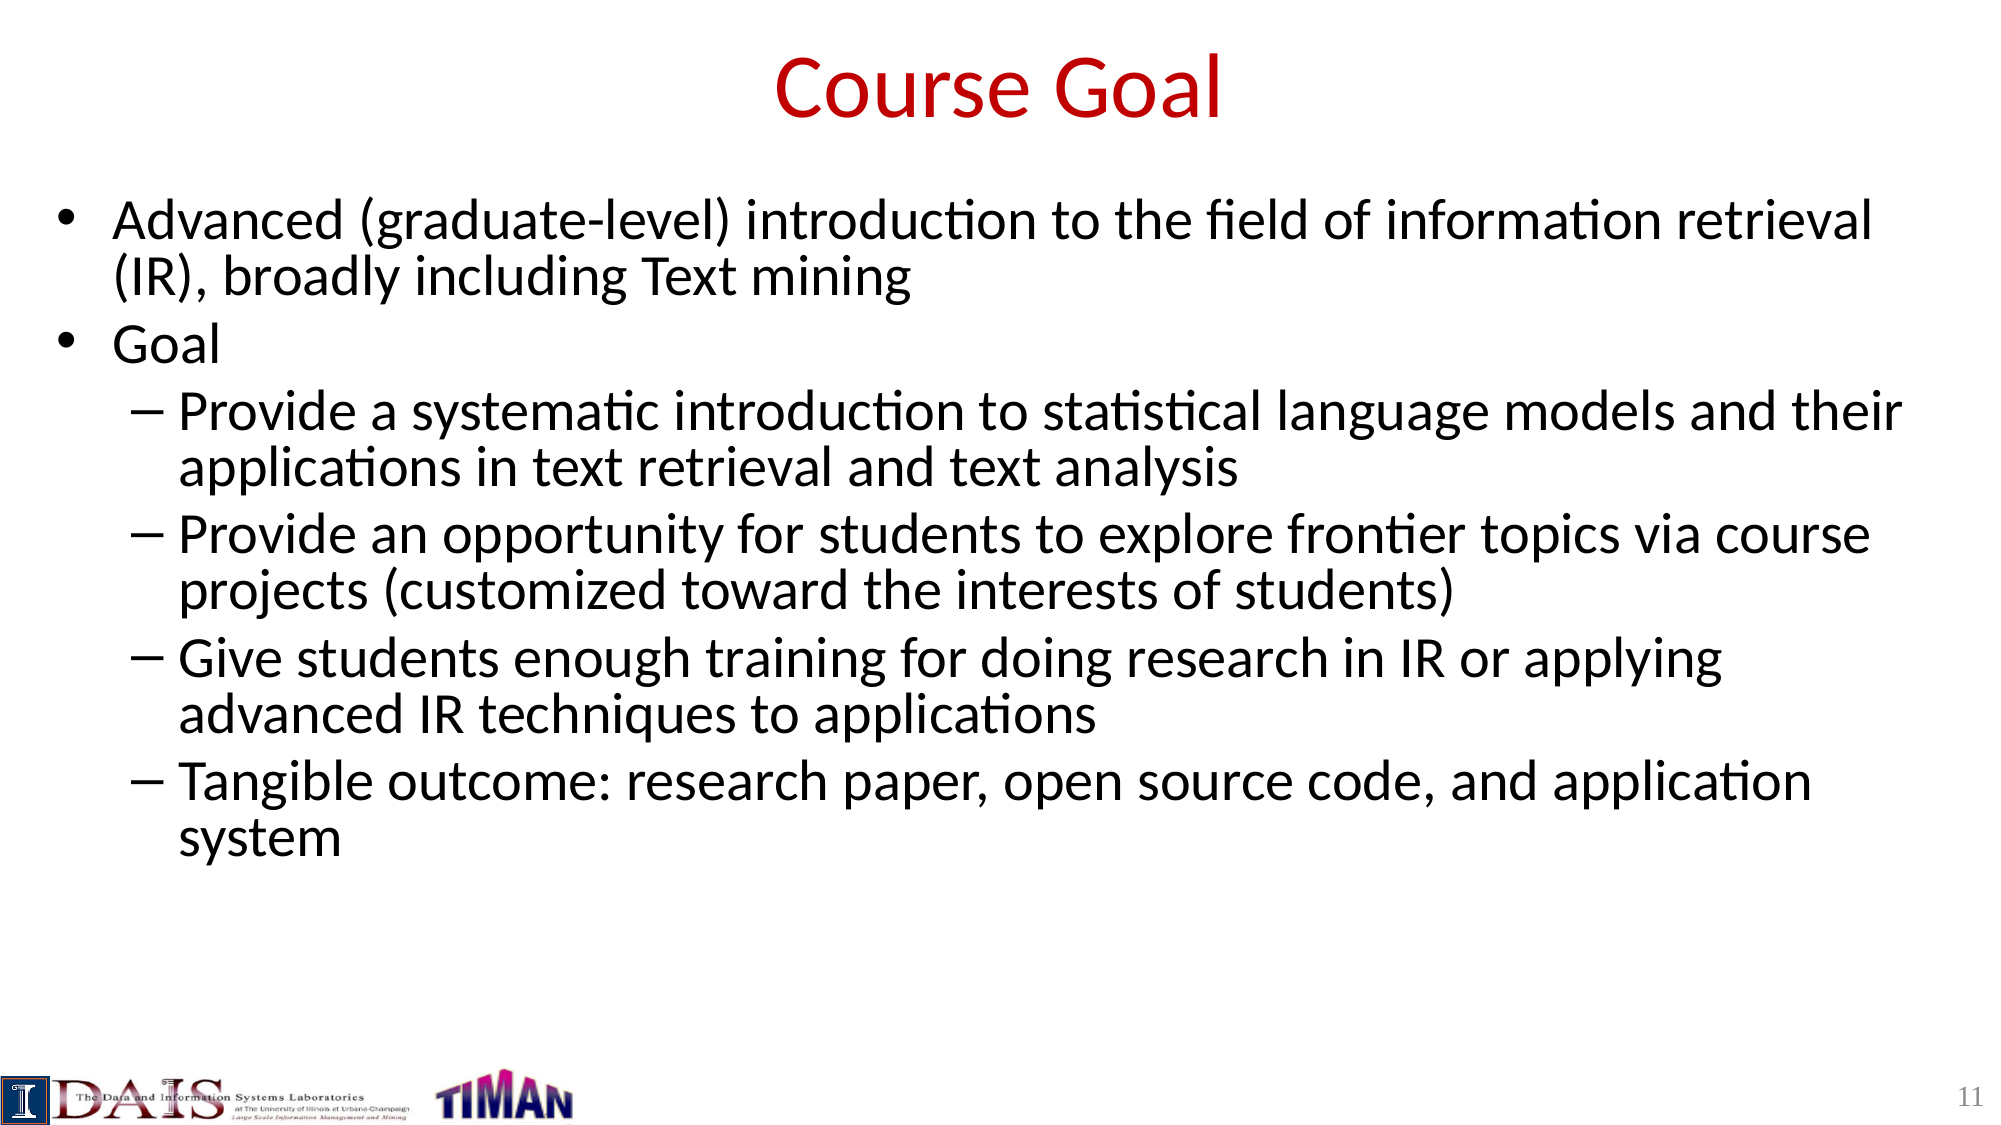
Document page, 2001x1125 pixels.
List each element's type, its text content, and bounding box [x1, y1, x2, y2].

picture [0, 1064, 584, 1125]
slide_number 11 [1533, 1065, 2000, 1125]
title Course Goal [0, 0, 2000, 163]
list Advanced (graduate-level) introduction to the field of information retrieval (IR), broadly including Text mining Goal Provide a systematic introduction to statistical language models and their applications in text retrieval and text analysis Provide an opportunity for students to explore frontier topics via course projects (customized toward the interests of students) Give students enough training for doing research in IR or applying advanced IR techniques to applications Tangible outcome: research paper, open source code, and application system [41, 187, 1963, 1038]
